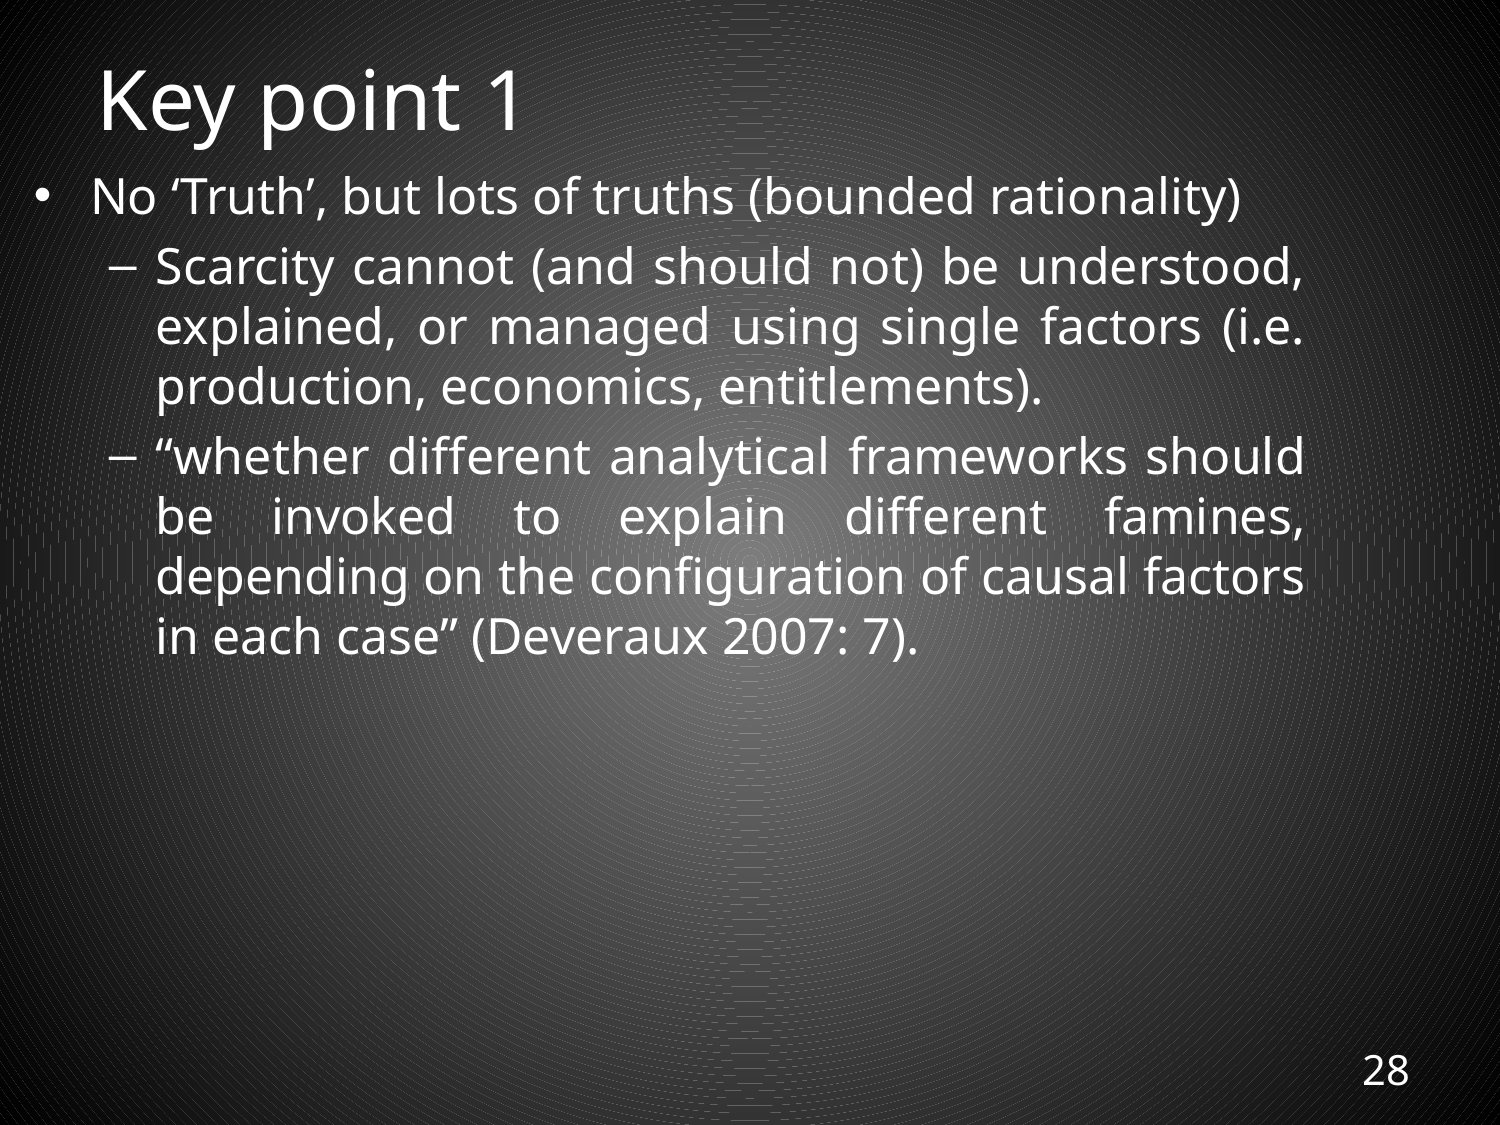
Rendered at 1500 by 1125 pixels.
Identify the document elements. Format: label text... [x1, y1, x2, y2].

list No ‘Truth’, but lots of truths (bounded rationality) Scarcity cannot (and should not) be understood, explained, or managed using single factors (i.e. production, economics, entitlements). “whether different analytical frameworks should be invoked to explain different famines, depending on the configuration of causal factors in each case” (Deveraux 2007: 7). [18, 157, 1322, 663]
slide_number 28 [1074, 1042, 1425, 1103]
title Key point 1 [81, 5, 1322, 157]
